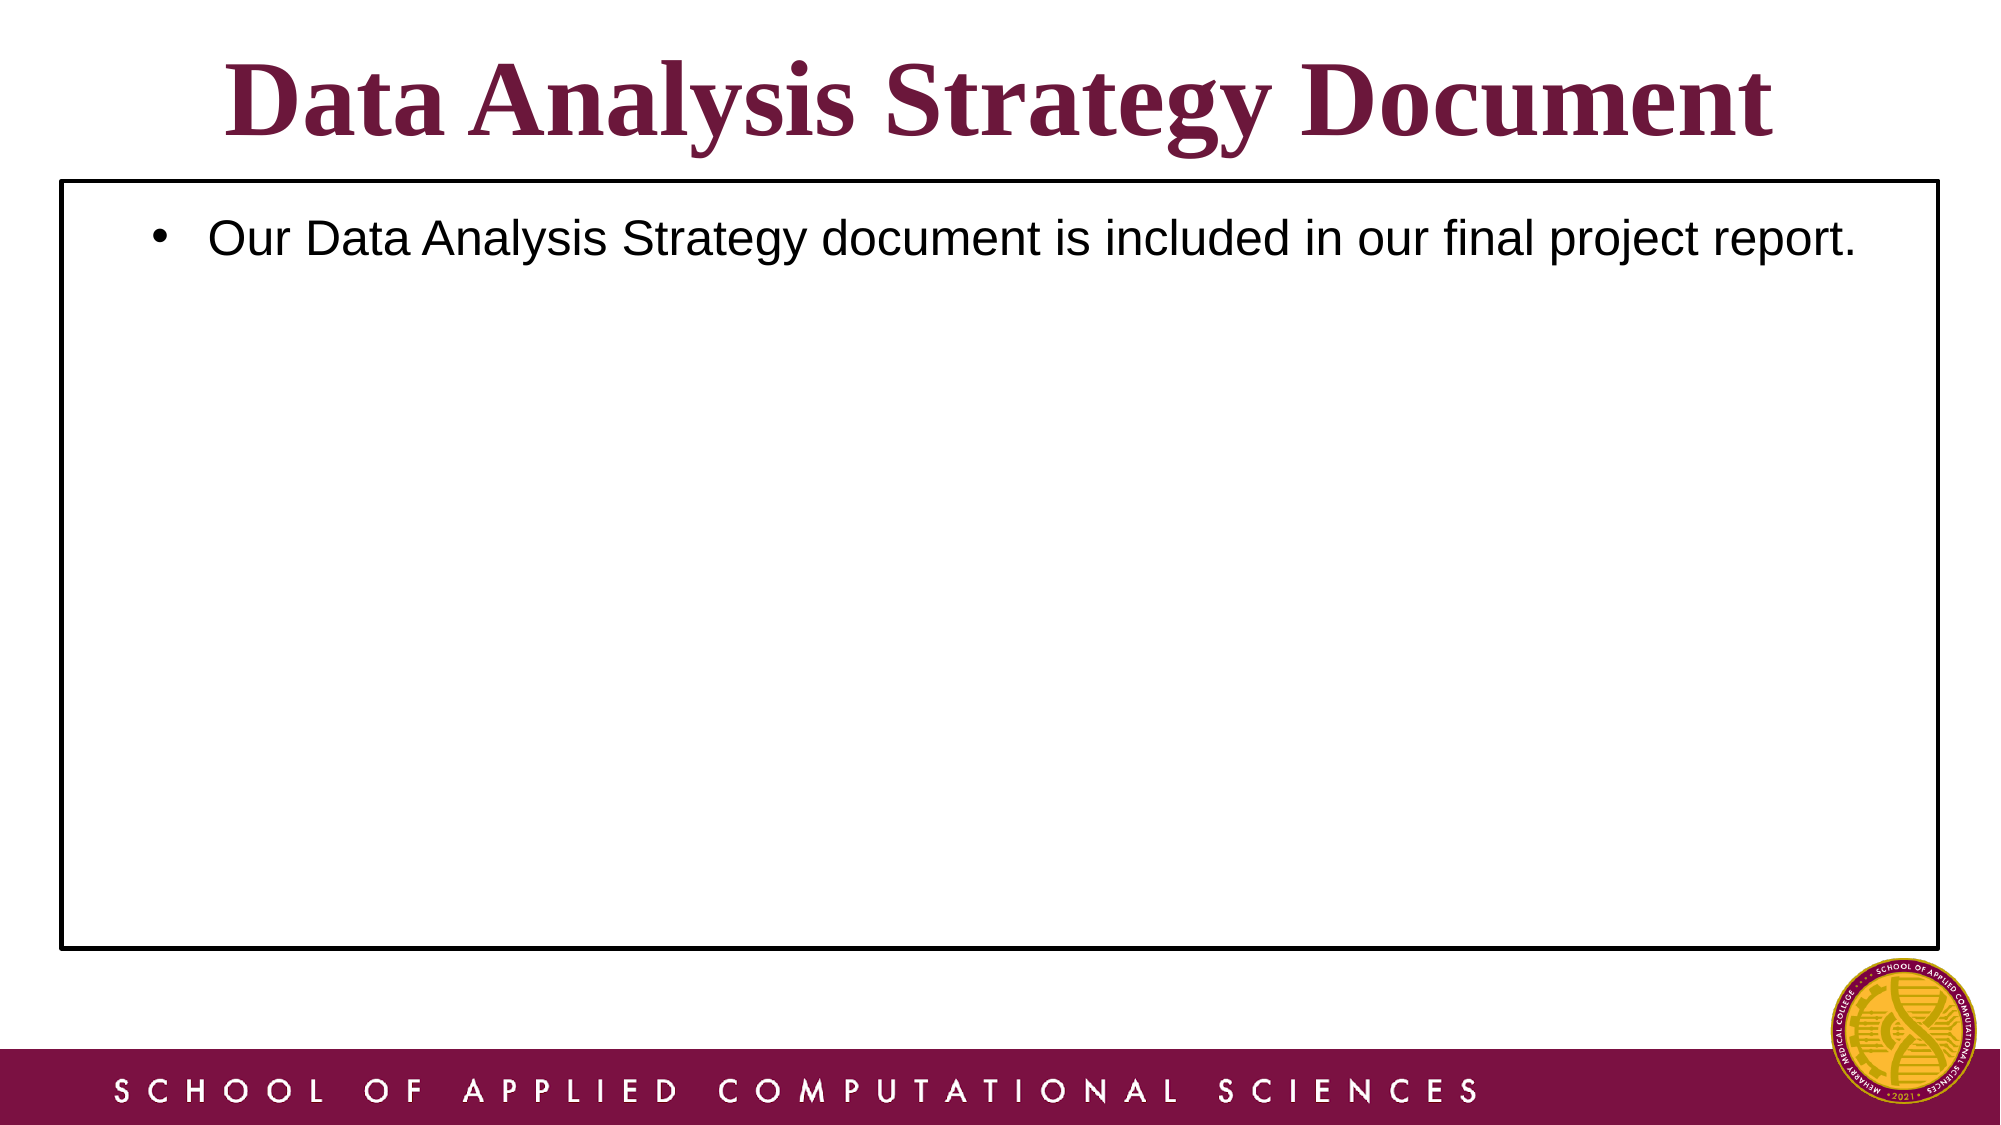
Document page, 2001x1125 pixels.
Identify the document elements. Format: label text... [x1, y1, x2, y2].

text_box Our Data Analysis Strategy document is included in our final project report. [61, 198, 1888, 394]
text_box [61, 180, 1939, 949]
picture [0, 957, 2000, 1125]
text_box Data Analysis Strategy Document [209, 32, 1791, 167]
